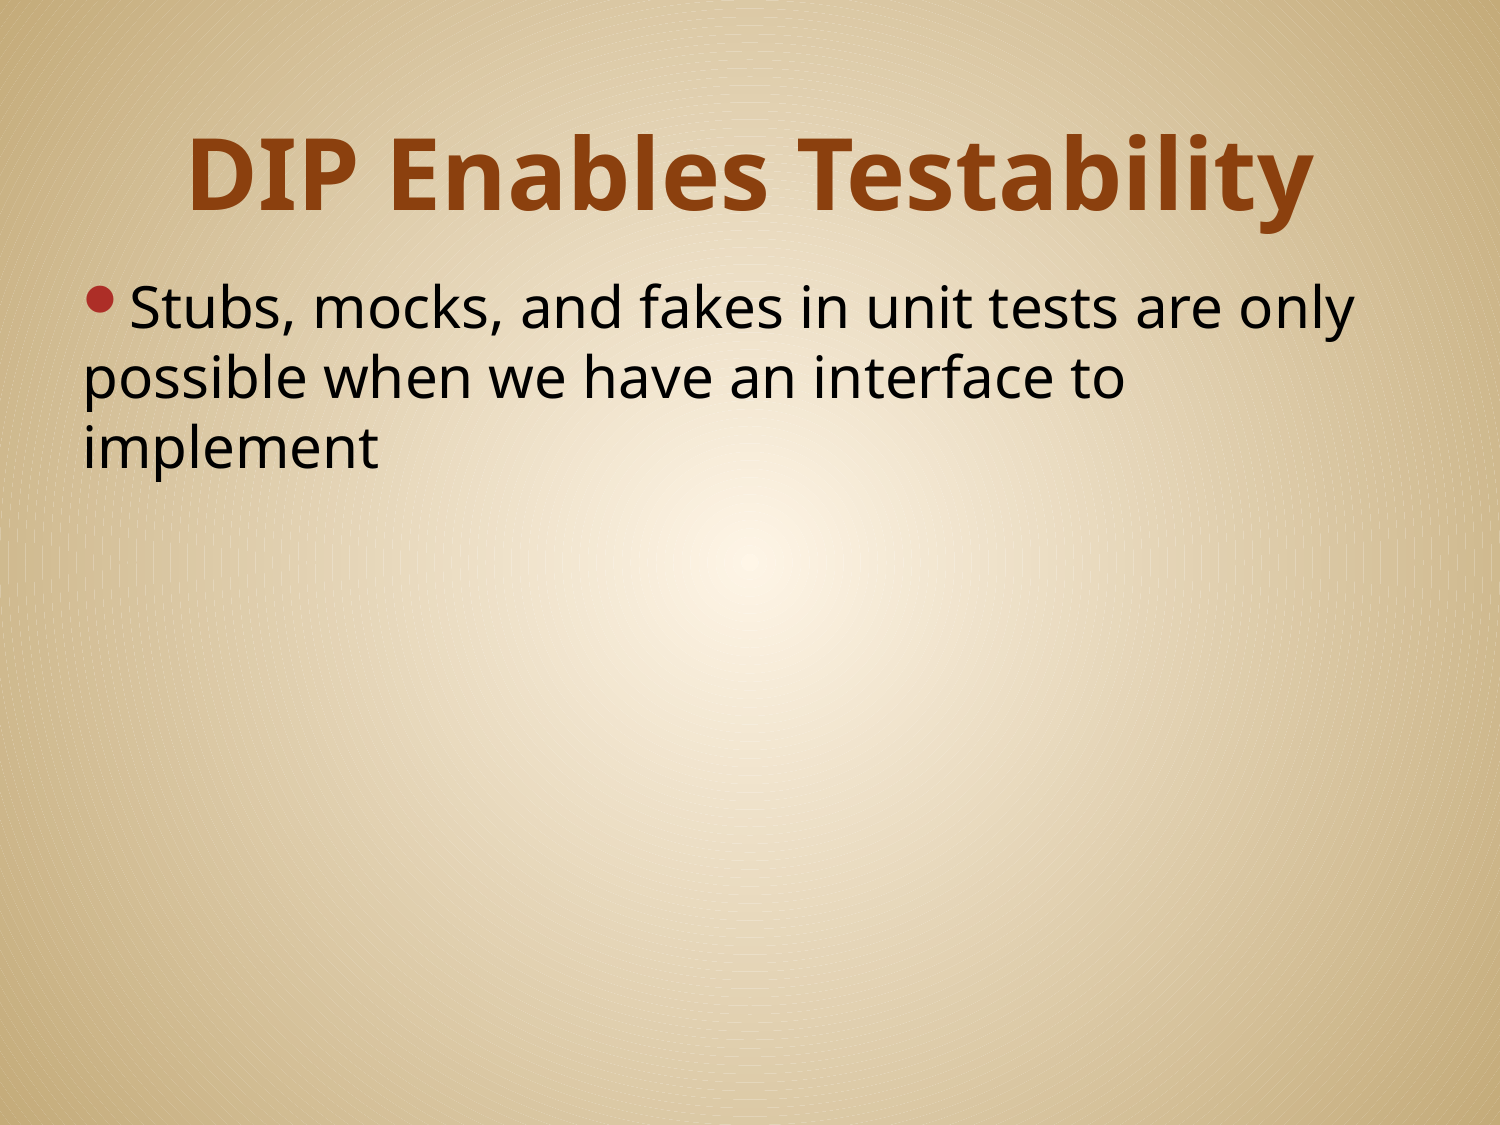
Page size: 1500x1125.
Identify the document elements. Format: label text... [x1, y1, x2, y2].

title DIP Enables Testability [75, 50, 1425, 238]
list Stubs, mocks, and fakes in unit tests are only possible when we have an interface to implement [75, 262, 1425, 1005]
